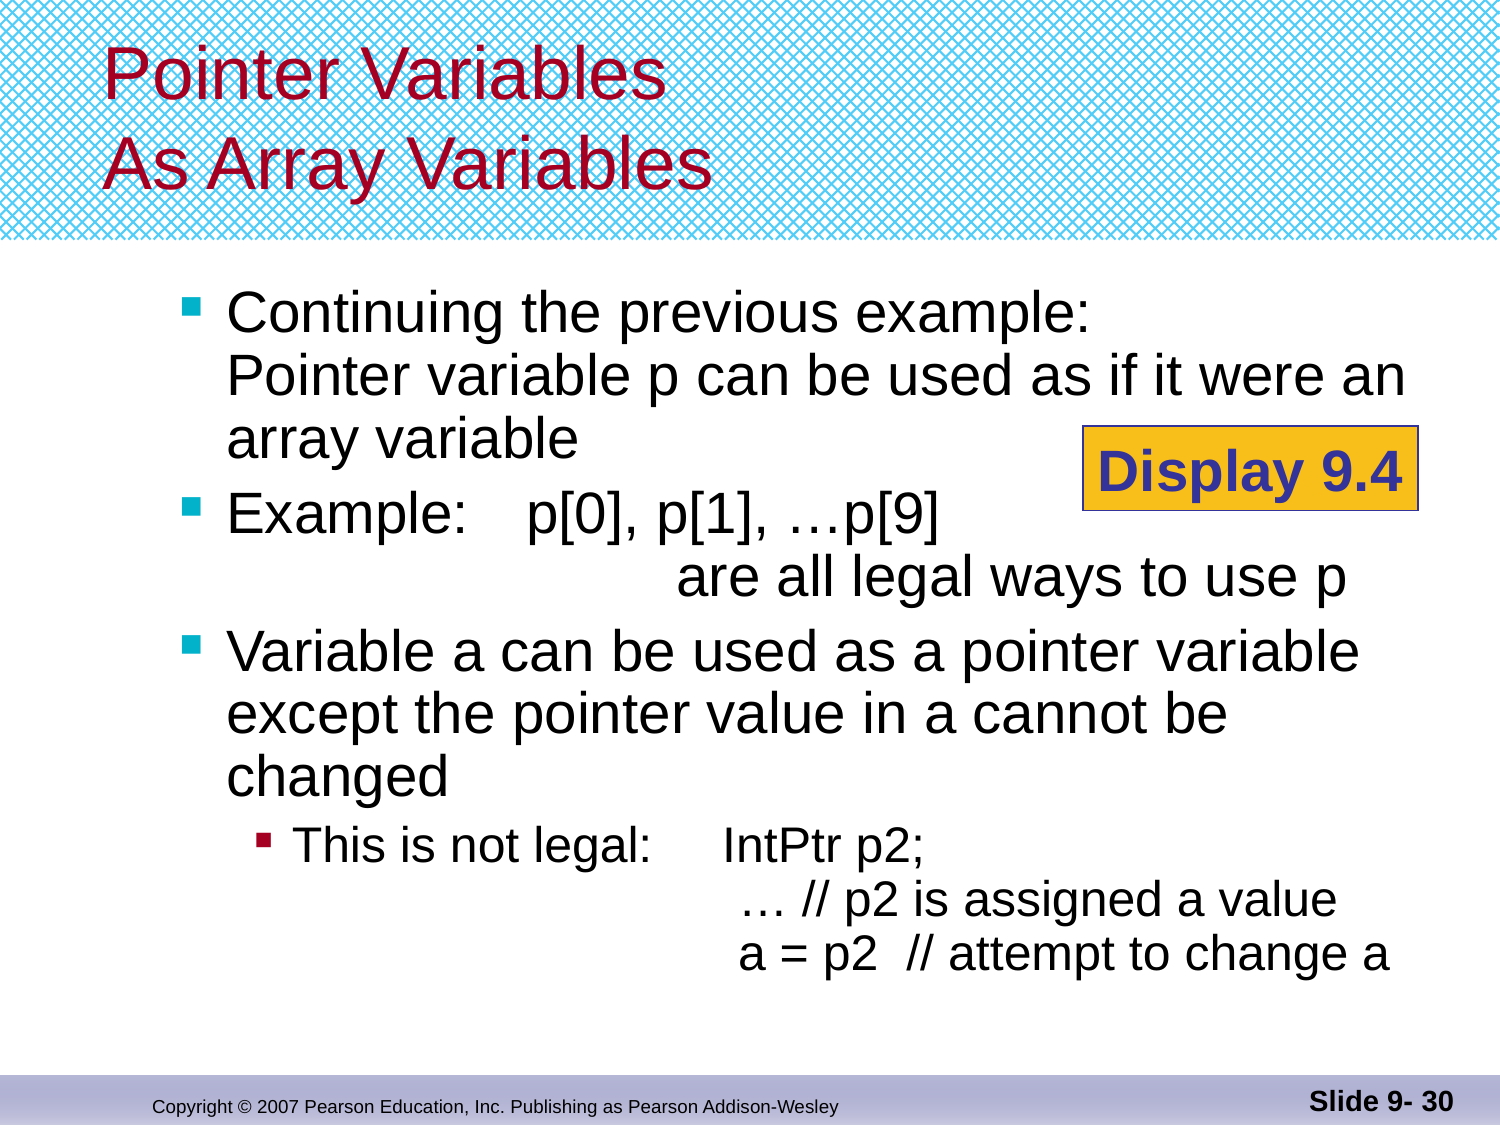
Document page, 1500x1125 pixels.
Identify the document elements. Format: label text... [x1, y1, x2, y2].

text_box Display 9.4 [1083, 425, 1418, 511]
slide_number Slide 9- 30 [1156, 1049, 1470, 1125]
title Pointer Variables As Array Variables [87, 49, 1451, 213]
list Continuing the previous example: Pointer variable p can be used as if it were an array variable Example: p[0], p[1], …p[9] are all legal ways to use p Variable a can be used as a pointer variable except the pointer value in a cannot be changed This is not legal: IntPtr p2; … // p2 is assigned a value a = p2 // attempt to change a [89, 274, 1451, 1026]
